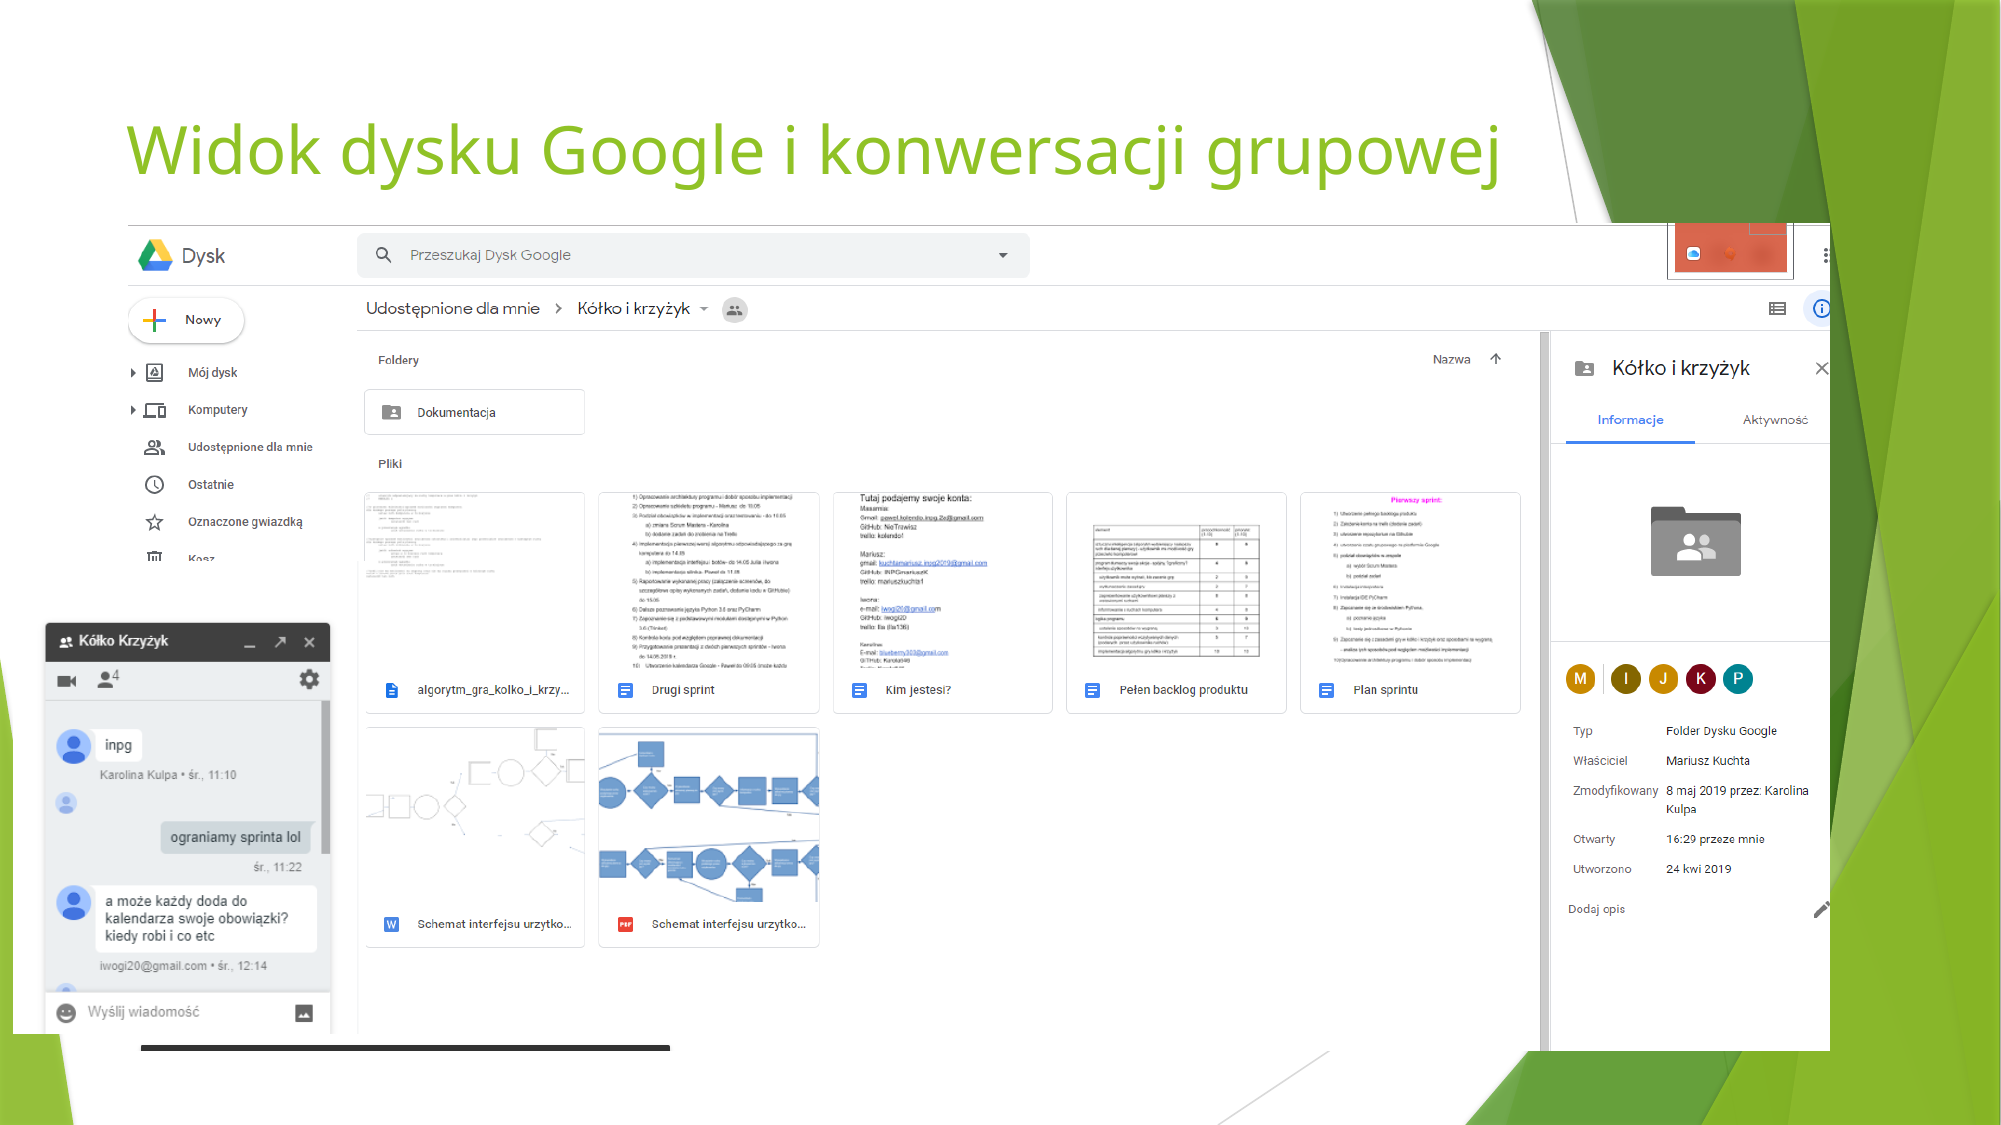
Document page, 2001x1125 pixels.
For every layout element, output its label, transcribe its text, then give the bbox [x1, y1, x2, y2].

title Widok dysku Google i konwersacji grupowej [111, 99, 1522, 317]
picture [12, 223, 1831, 1052]
